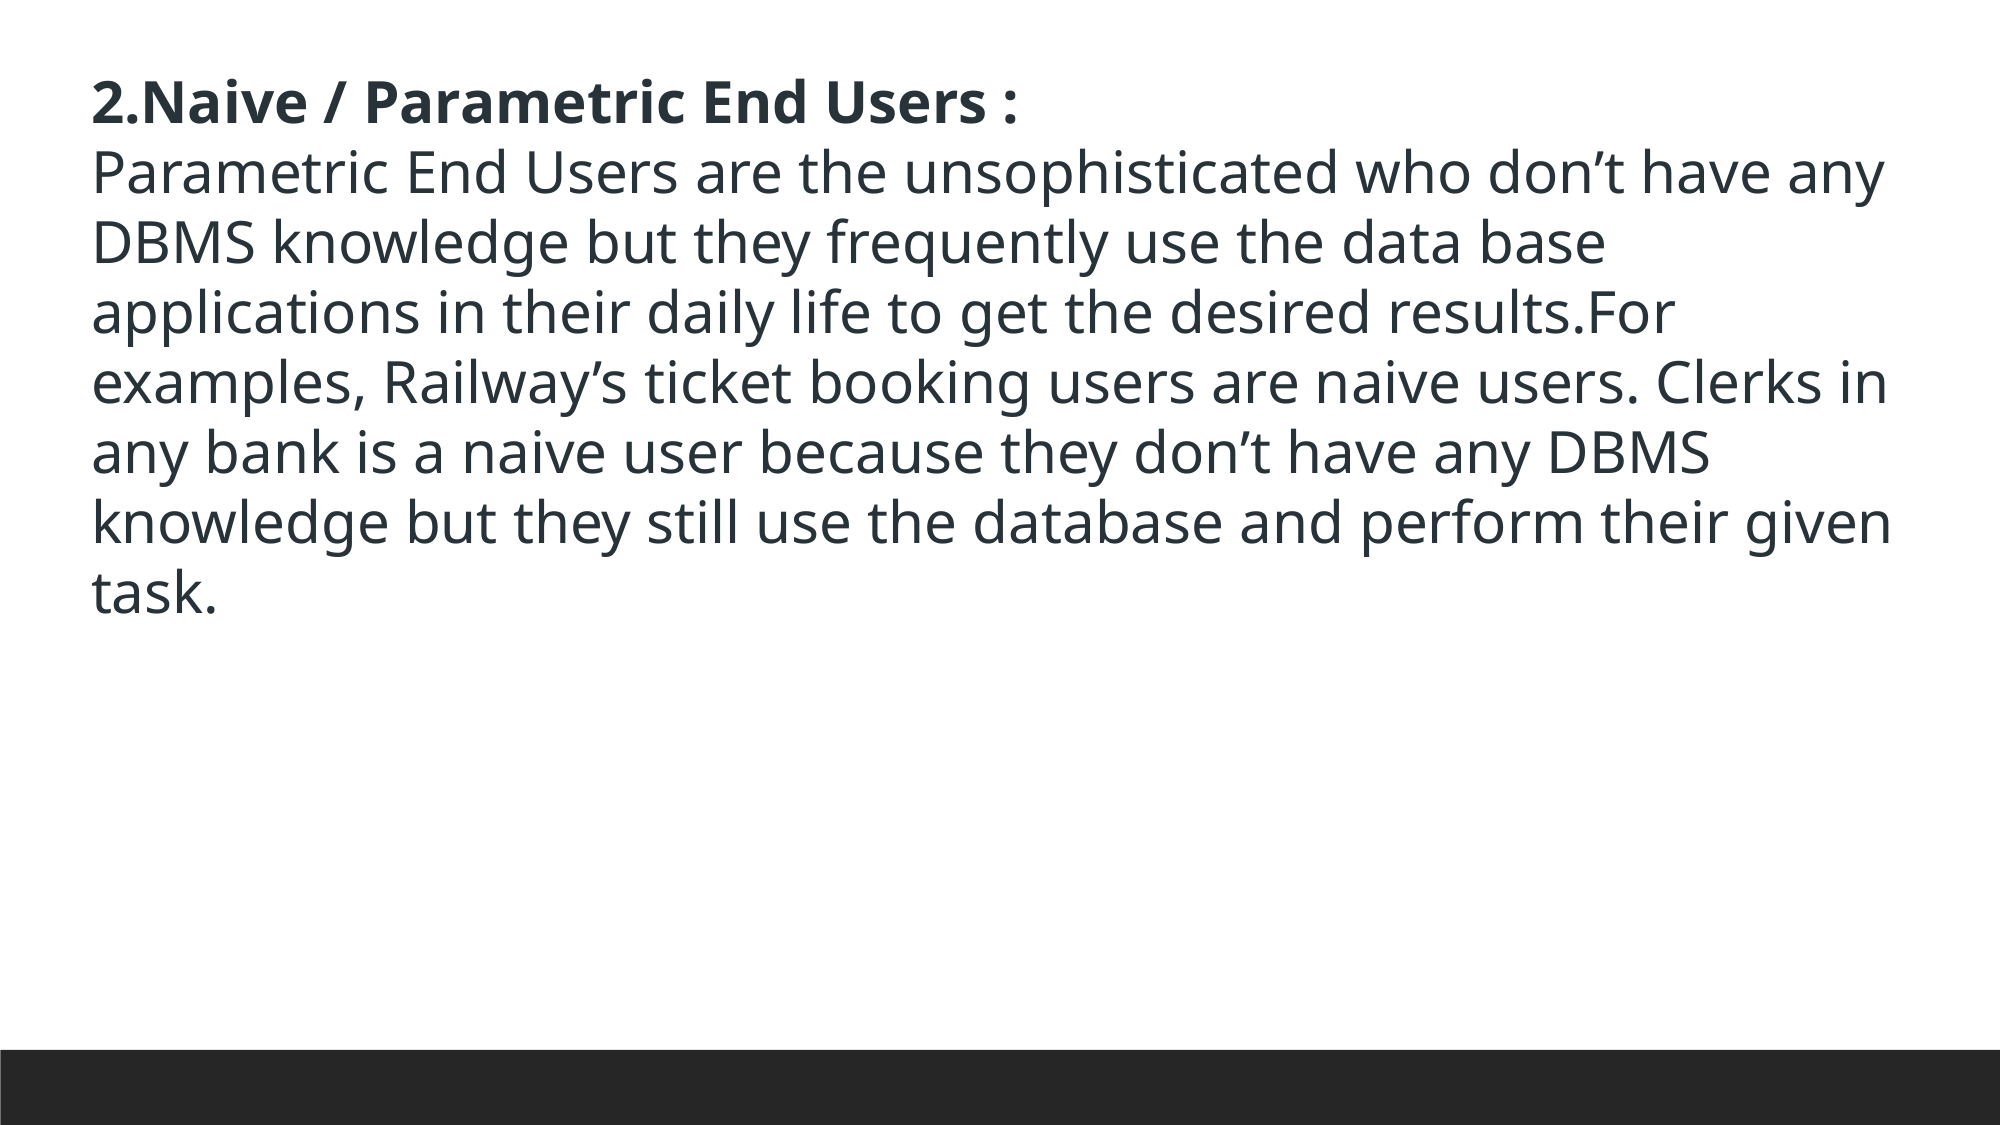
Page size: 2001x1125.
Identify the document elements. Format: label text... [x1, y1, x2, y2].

text_box 2.Naive / Parametric End Users : Parametric End Users are the unsophisticated who don’t have any DBMS knowledge but they frequently use the data base applications in their daily life to get the desired results.For examples, Railway’s ticket booking users are naive users. Clerks in any bank is a naive user because they don’t have any DBMS knowledge but they still use the database and perform their given task. [76, 57, 1921, 703]
